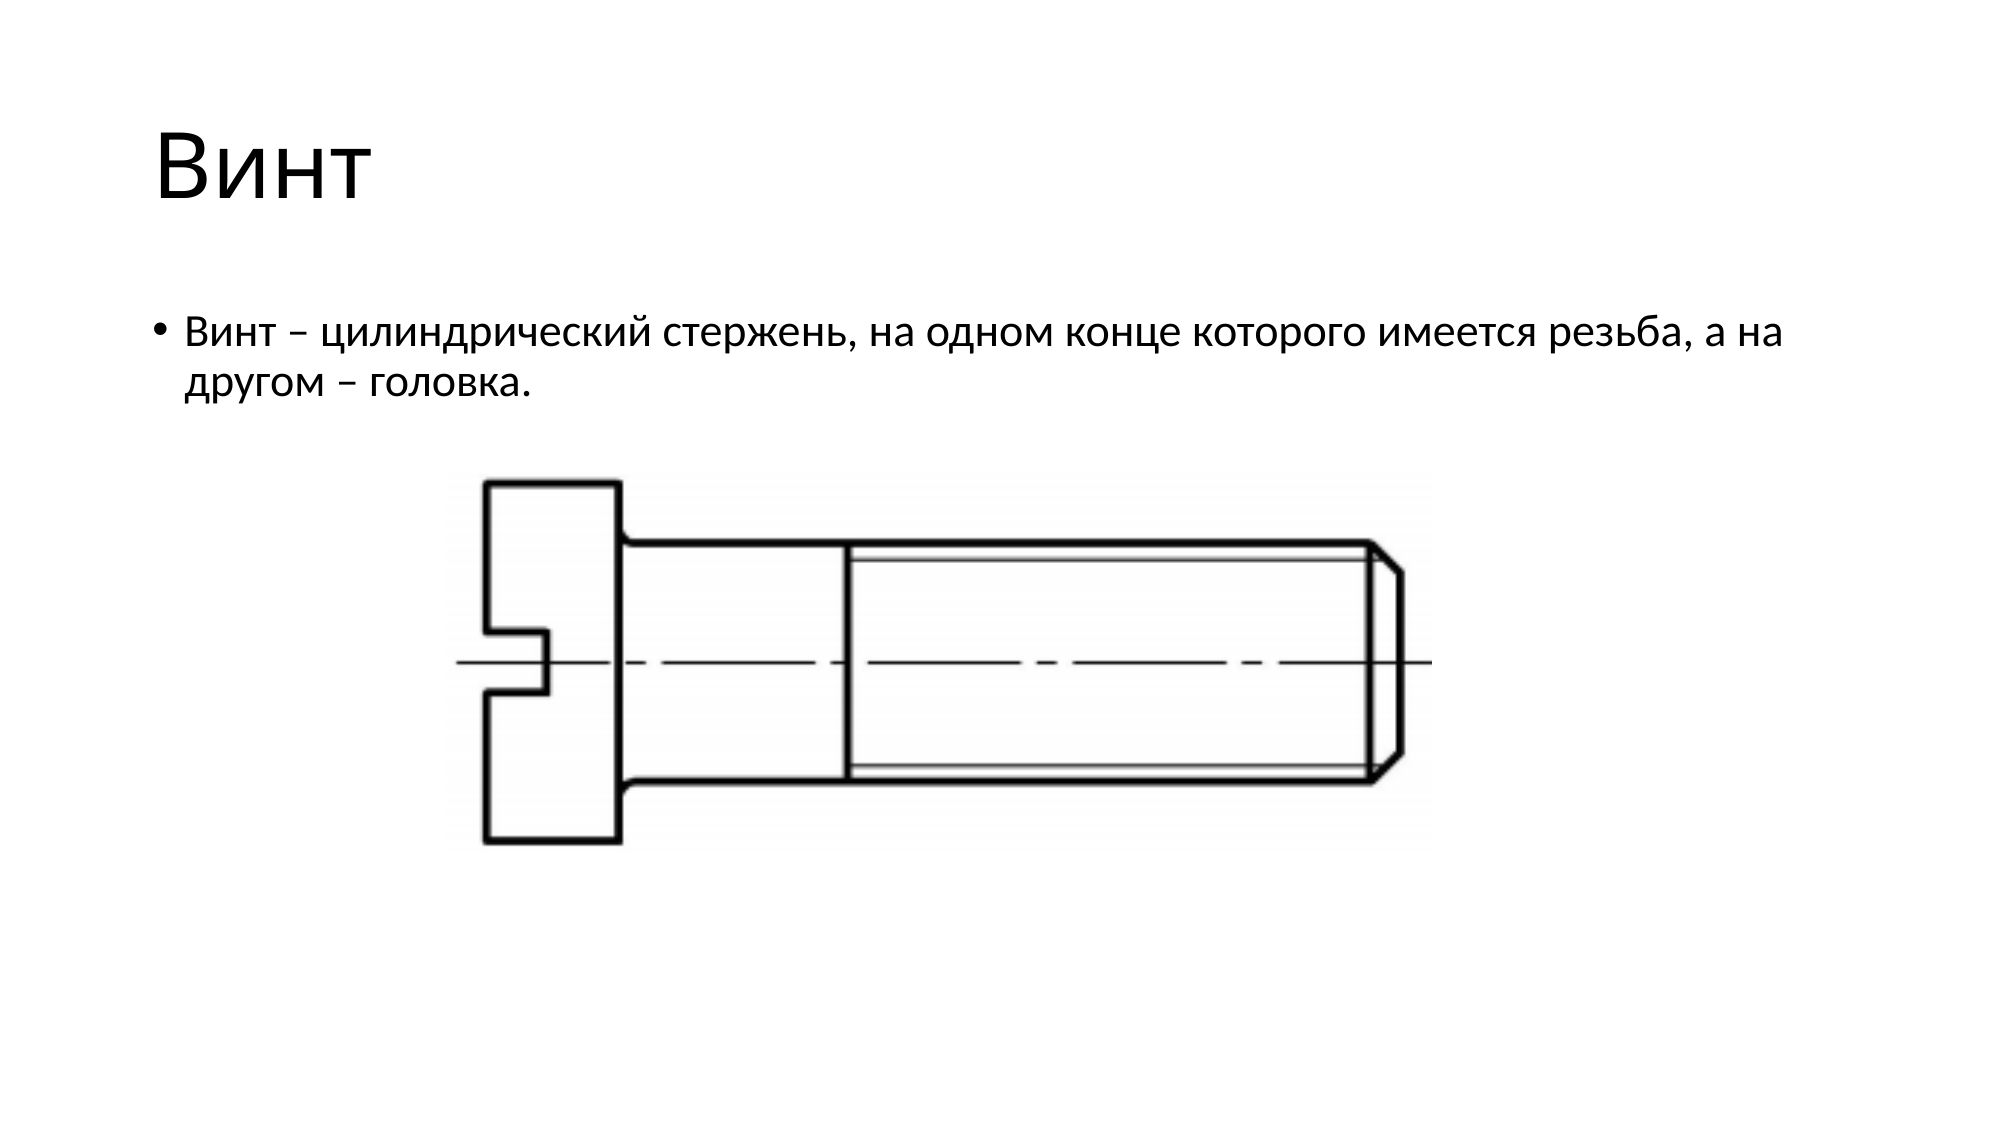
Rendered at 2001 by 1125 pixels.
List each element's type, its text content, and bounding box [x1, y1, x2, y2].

picture [440, 452, 1432, 855]
list Винт – цилиндрический стержень, на одном конце которого имеется резьба, а на другом – головка. [137, 299, 1863, 469]
title Винт [137, 59, 1863, 278]
